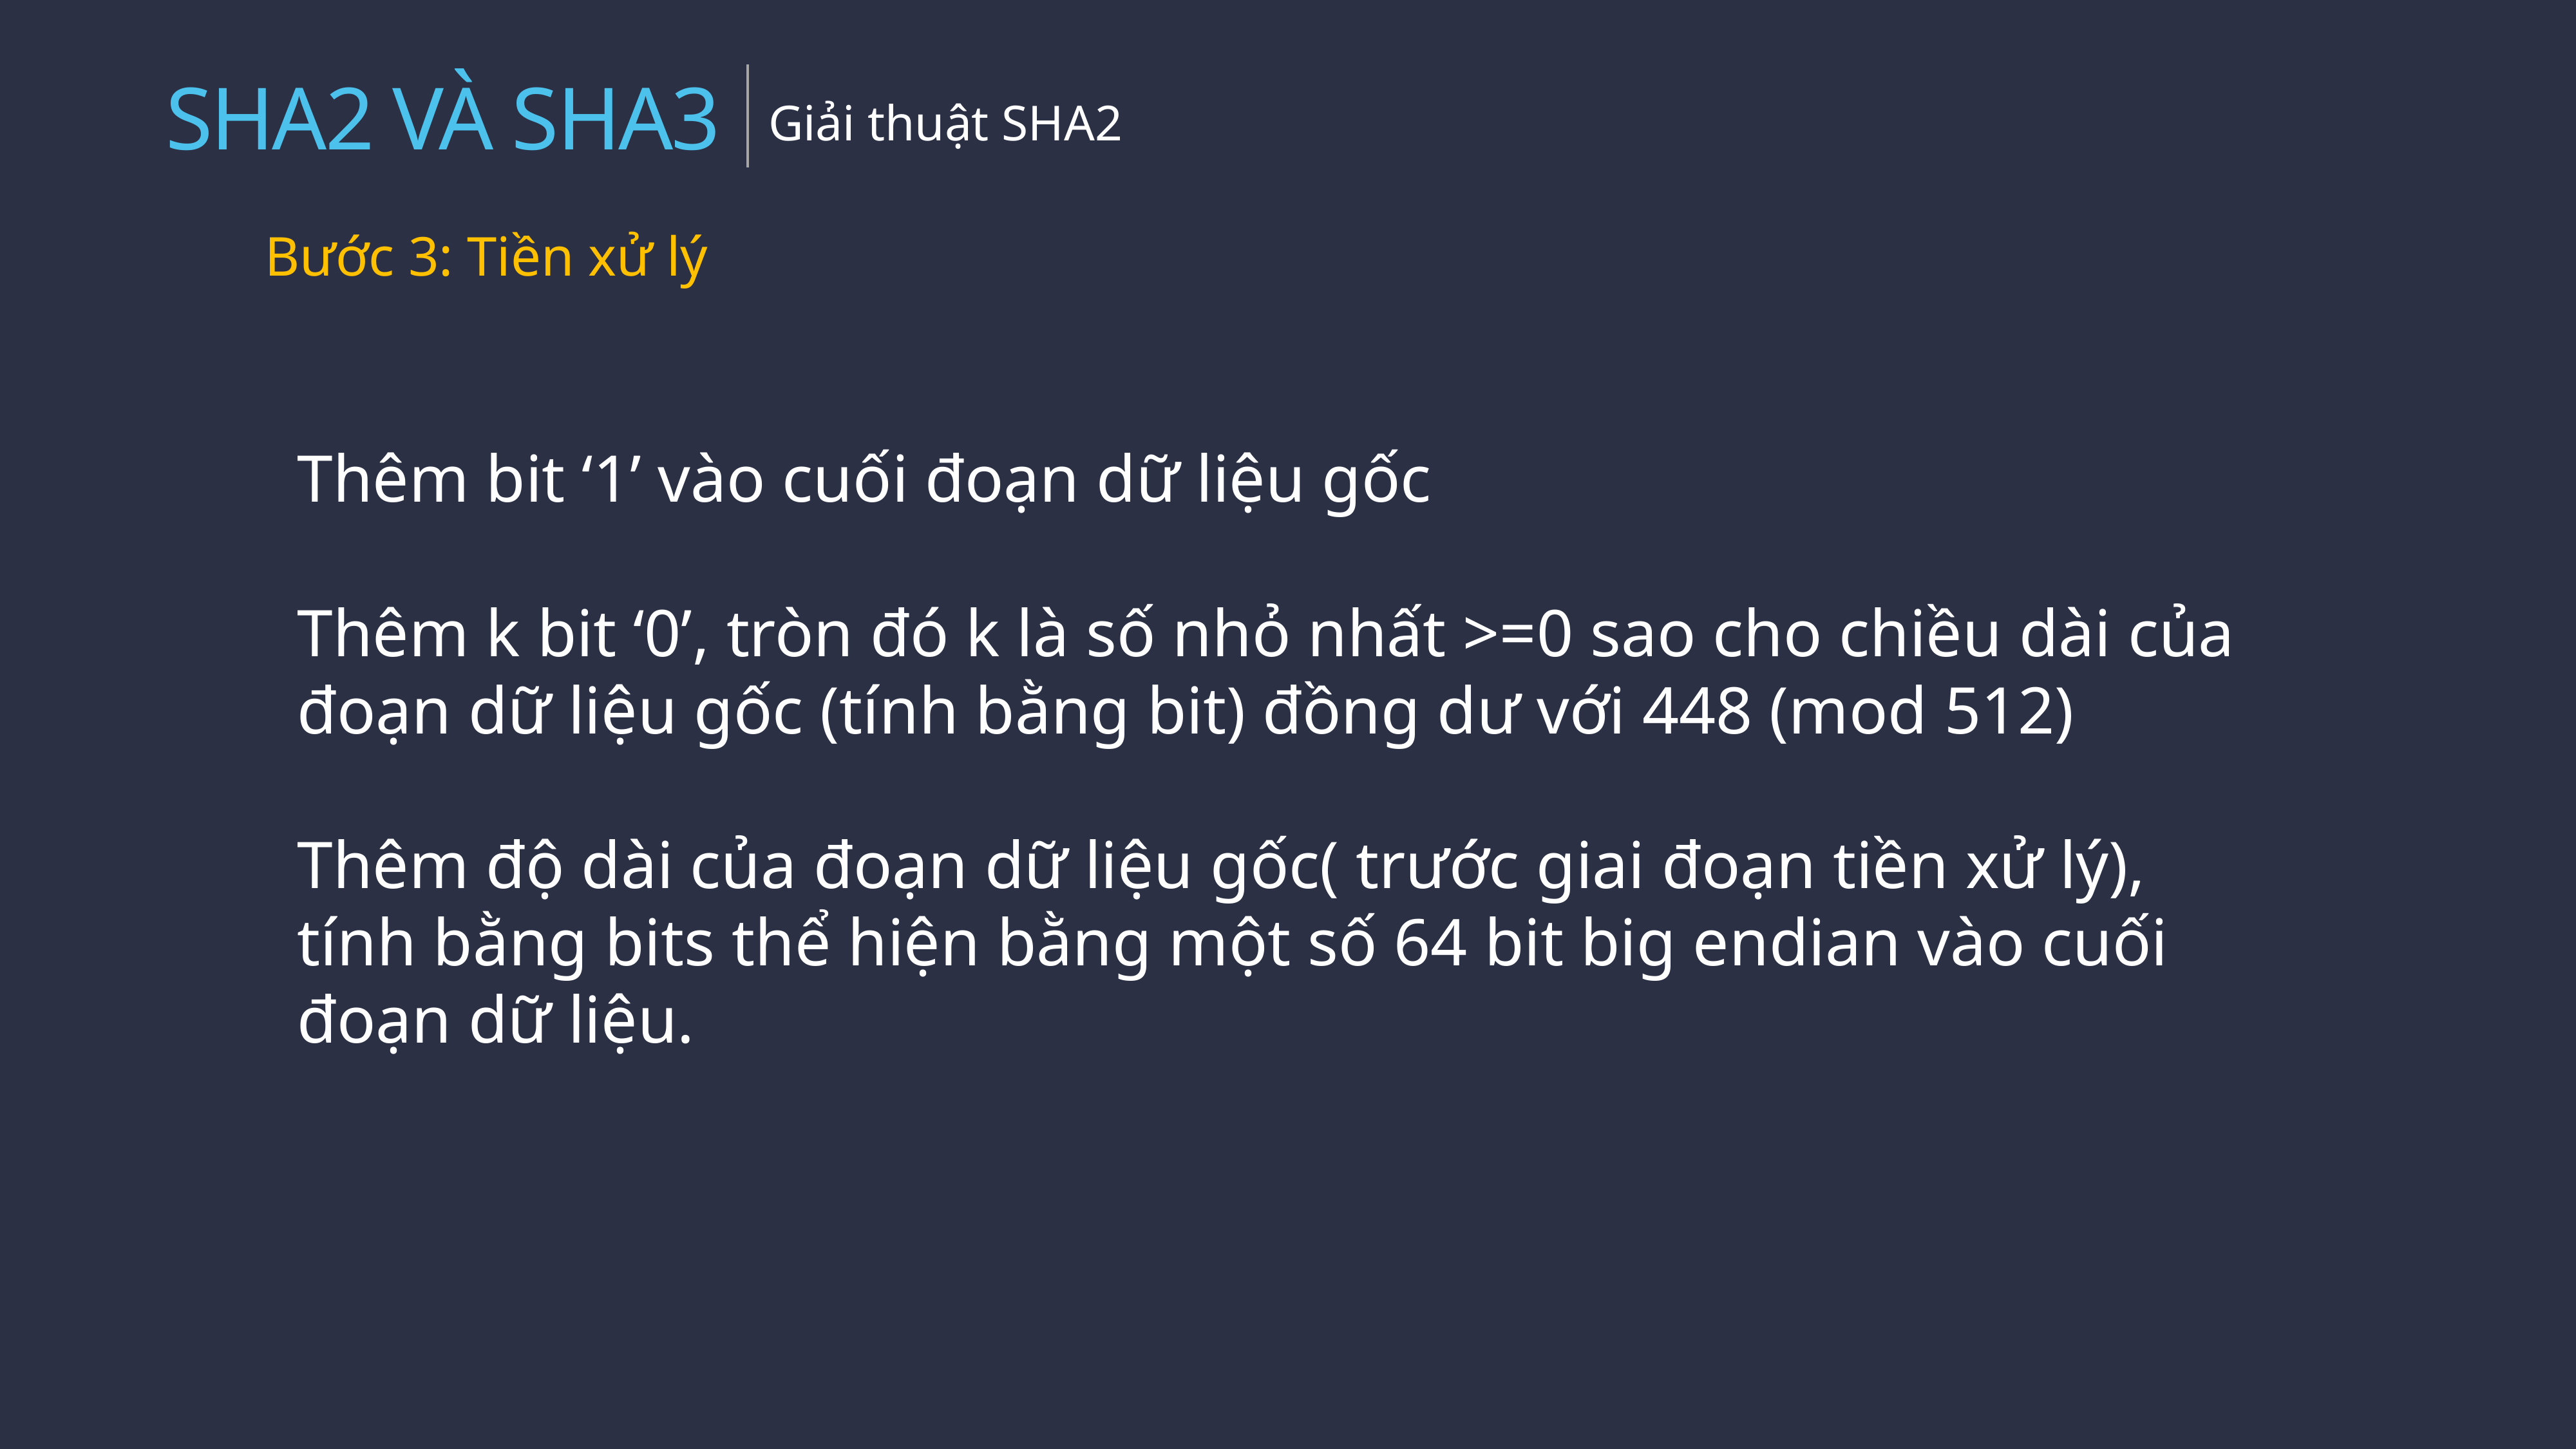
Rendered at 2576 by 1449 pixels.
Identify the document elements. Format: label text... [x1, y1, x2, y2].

text_box Thêm bit ‘1’ vào cuối đoạn dữ liệu gốc Thêm k bit ‘0’, tròn đó k là số nhỏ nhất >=0 sao cho chiều dài của đoạn dữ liệu gốc (tính bằng bit) đồng dư với 448 (mod 512) Thêm độ dài của đoạn dữ liệu gốc( trước giai đoạn tiền xử lý), tính bằng bits thể hiện bằng một số 64 bit big endian vào cuối đoạn dữ liệu. [287, 433, 2280, 1061]
text_box Bước 3: Tiền xử lý [255, 217, 2254, 292]
text_box SHA2 VÀ SHA3 [166, 63, 721, 167]
text_box Giải thuật SHA2 [759, 88, 1133, 155]
